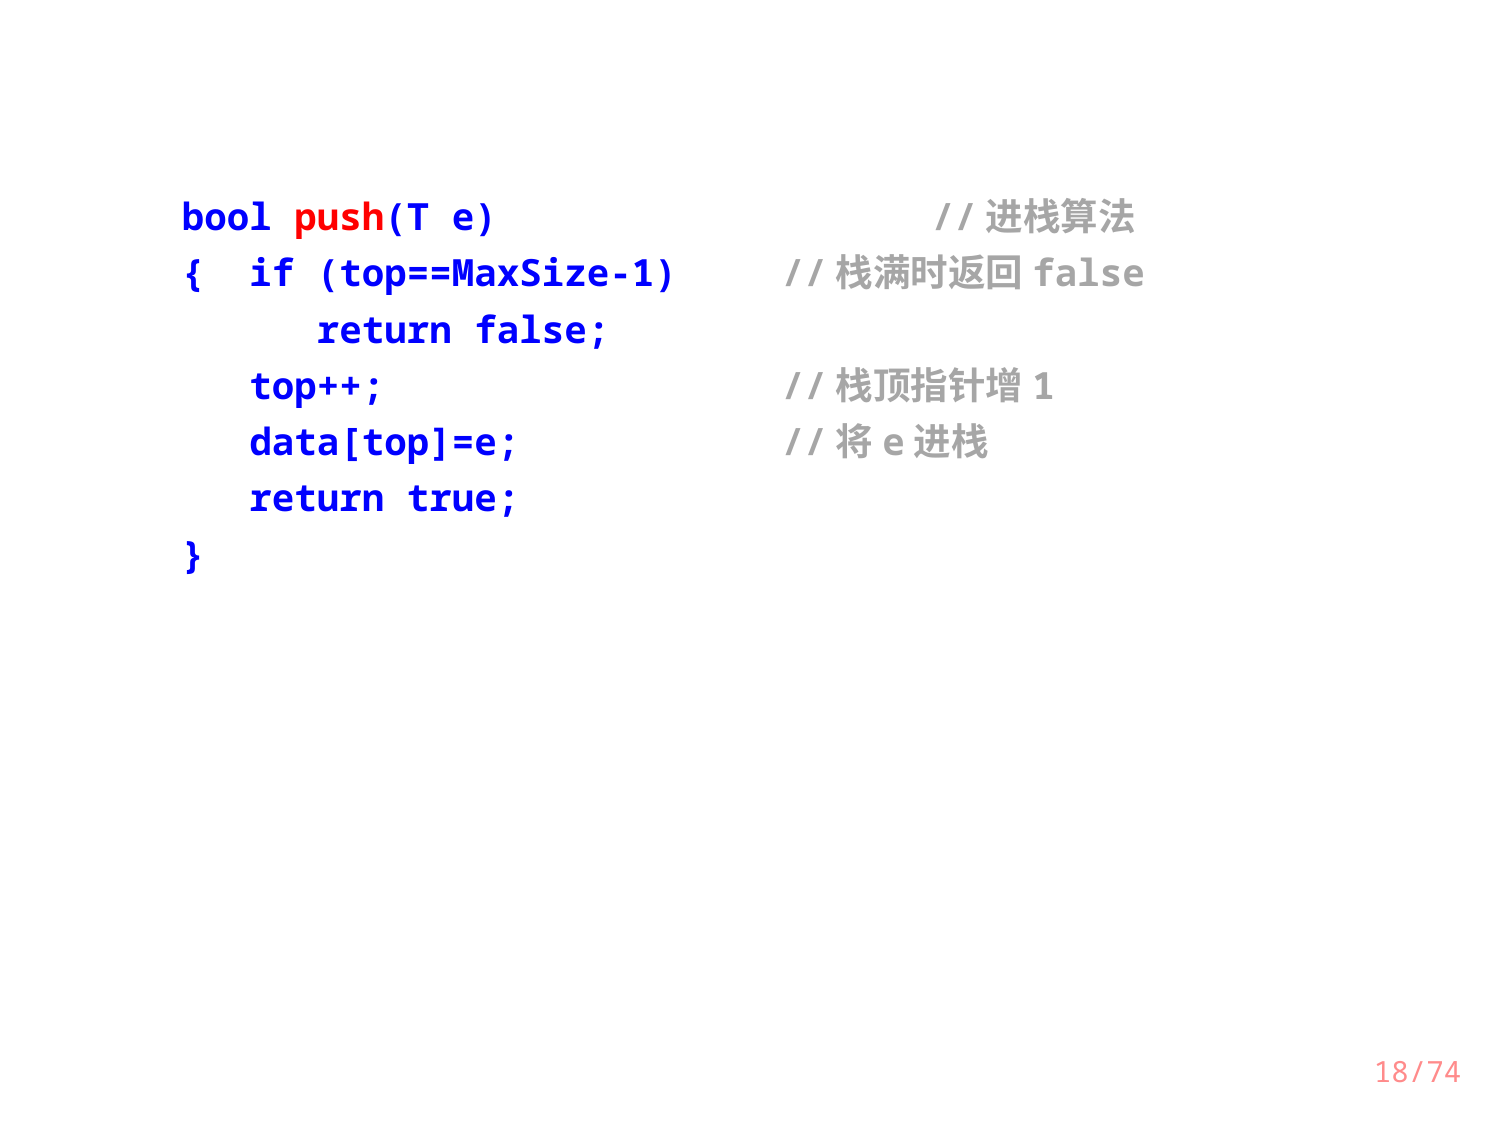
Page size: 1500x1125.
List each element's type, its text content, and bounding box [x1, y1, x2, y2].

text_box bool push(T e) //进栈算法 { if (top==MaxSize-1) //栈满时返回false return false; top++; //栈顶指针增1 data[top]=e; //将e进栈 return true; } [150, 162, 1338, 595]
slide_number 18/74 [1328, 1042, 1477, 1103]
